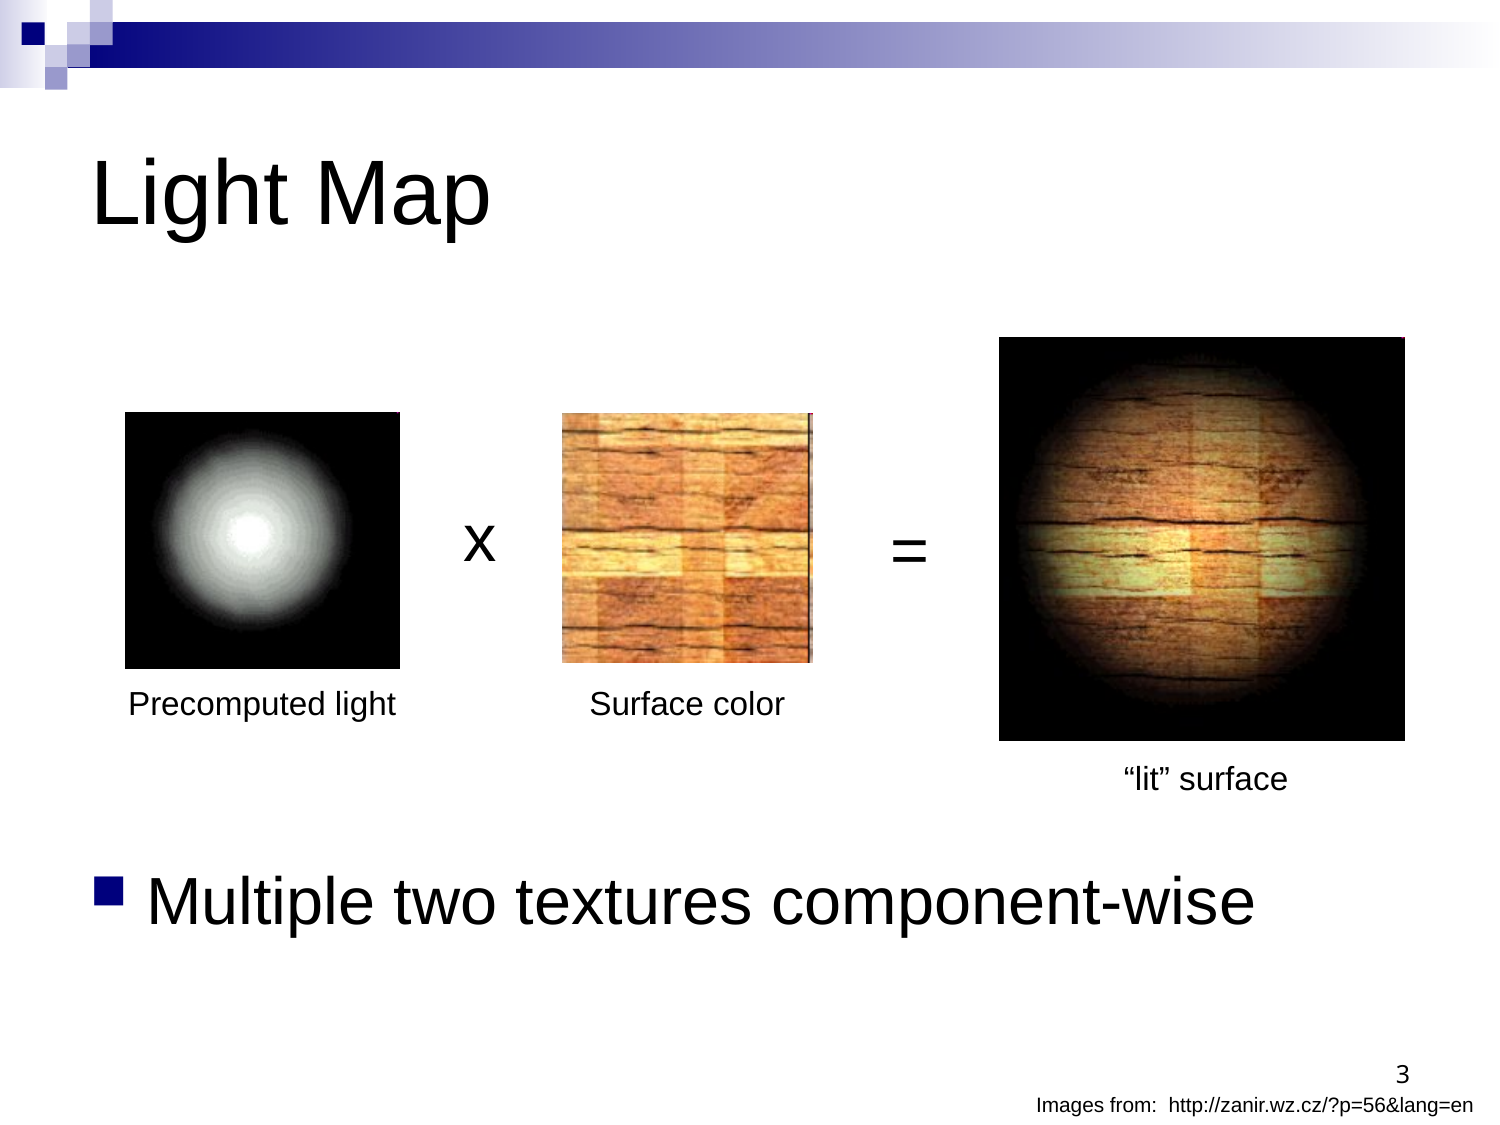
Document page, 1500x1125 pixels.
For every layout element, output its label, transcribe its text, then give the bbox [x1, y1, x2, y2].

text_box Images from: http://zanir.wz.cz/?p=56&lang=en [0, 1084, 1500, 1125]
slide_number 3 [1074, 1025, 1425, 1100]
text_box Precomputed light [112, 674, 413, 738]
picture [124, 412, 401, 670]
text_box Surface color [537, 674, 838, 738]
text_box = [875, 499, 944, 595]
text_box x [449, 487, 513, 583]
picture [562, 413, 813, 663]
list Multiple two textures component-wise [75, 849, 1425, 963]
text_box “lit” surface [999, 749, 1413, 813]
title Light Map [75, 75, 1425, 300]
picture [999, 337, 1405, 741]
